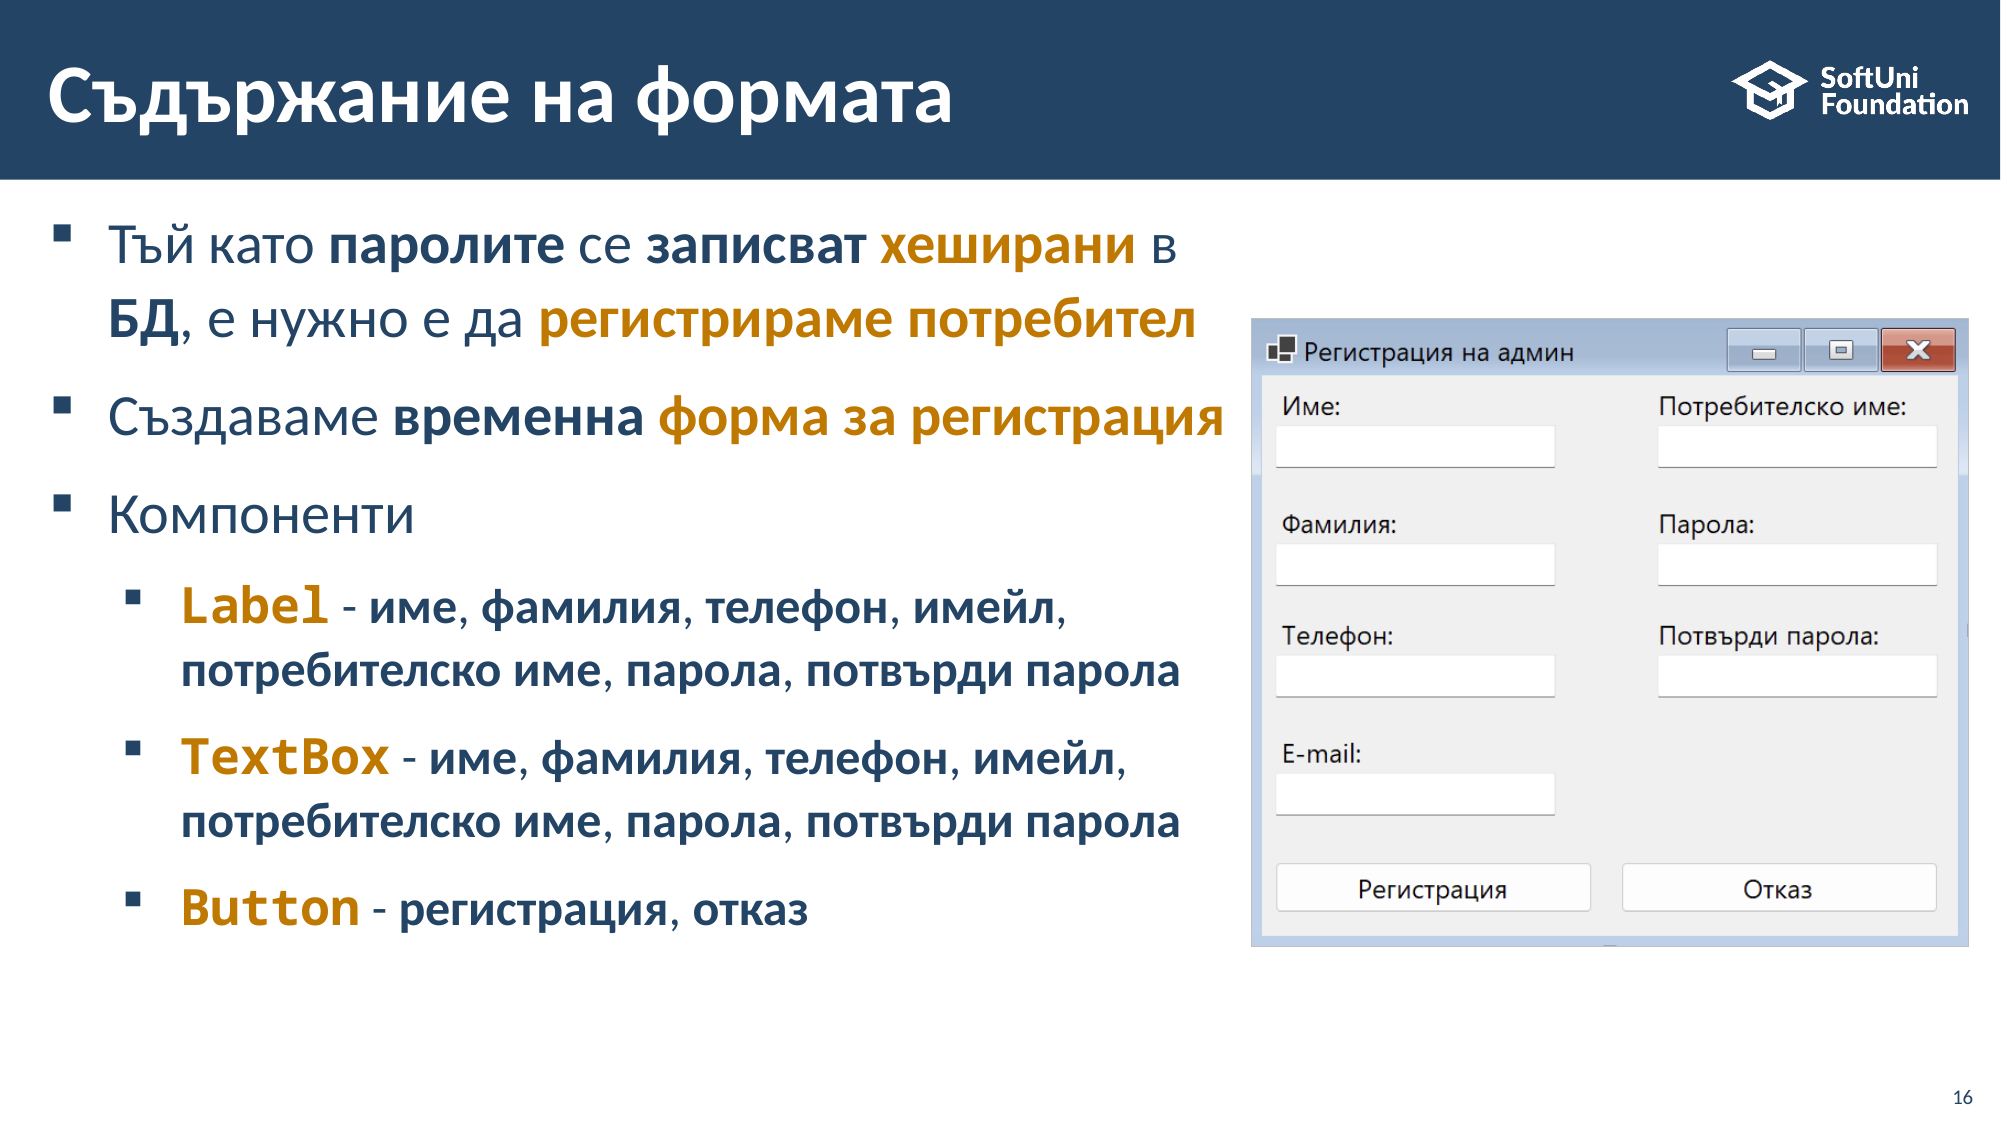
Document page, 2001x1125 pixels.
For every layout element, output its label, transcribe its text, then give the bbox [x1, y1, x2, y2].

list Тъй като паролите се записват хеширани в БД, е нужно е да регистрираме потребител Създаваме временна форма за регистрация Компоненти Label - име, фамилия, телефон, имейл, потребителско име, парола, потвърди парола TextBox - име, фамилия, телефон, имейл, потребителско име, парола, потвърди парола Button - регистрация, отказ [31, 196, 1251, 1104]
slide_number 16 [1927, 1067, 1989, 1117]
picture [1731, 60, 1968, 120]
title Съдържание на формата [31, 16, 1716, 162]
picture [1250, 318, 1969, 947]
